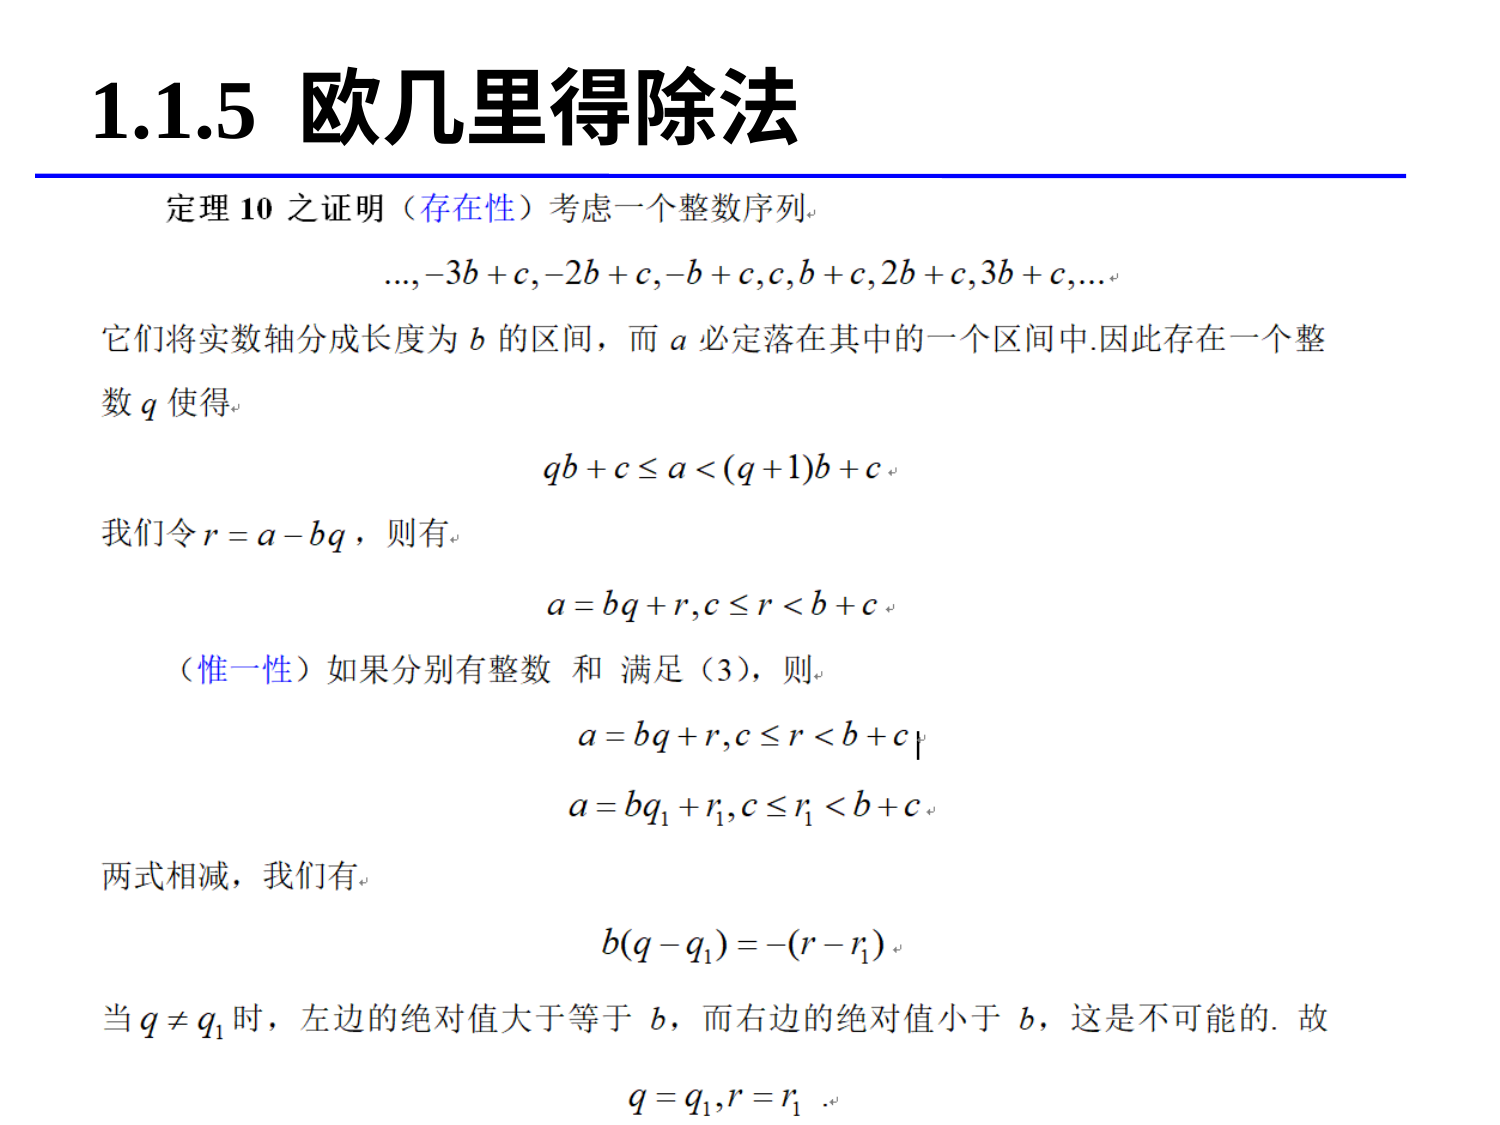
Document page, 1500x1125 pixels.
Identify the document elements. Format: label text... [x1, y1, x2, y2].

picture [0, 187, 1337, 1125]
title 1.1.5 欧几里得除法 [75, 46, 1300, 163]
